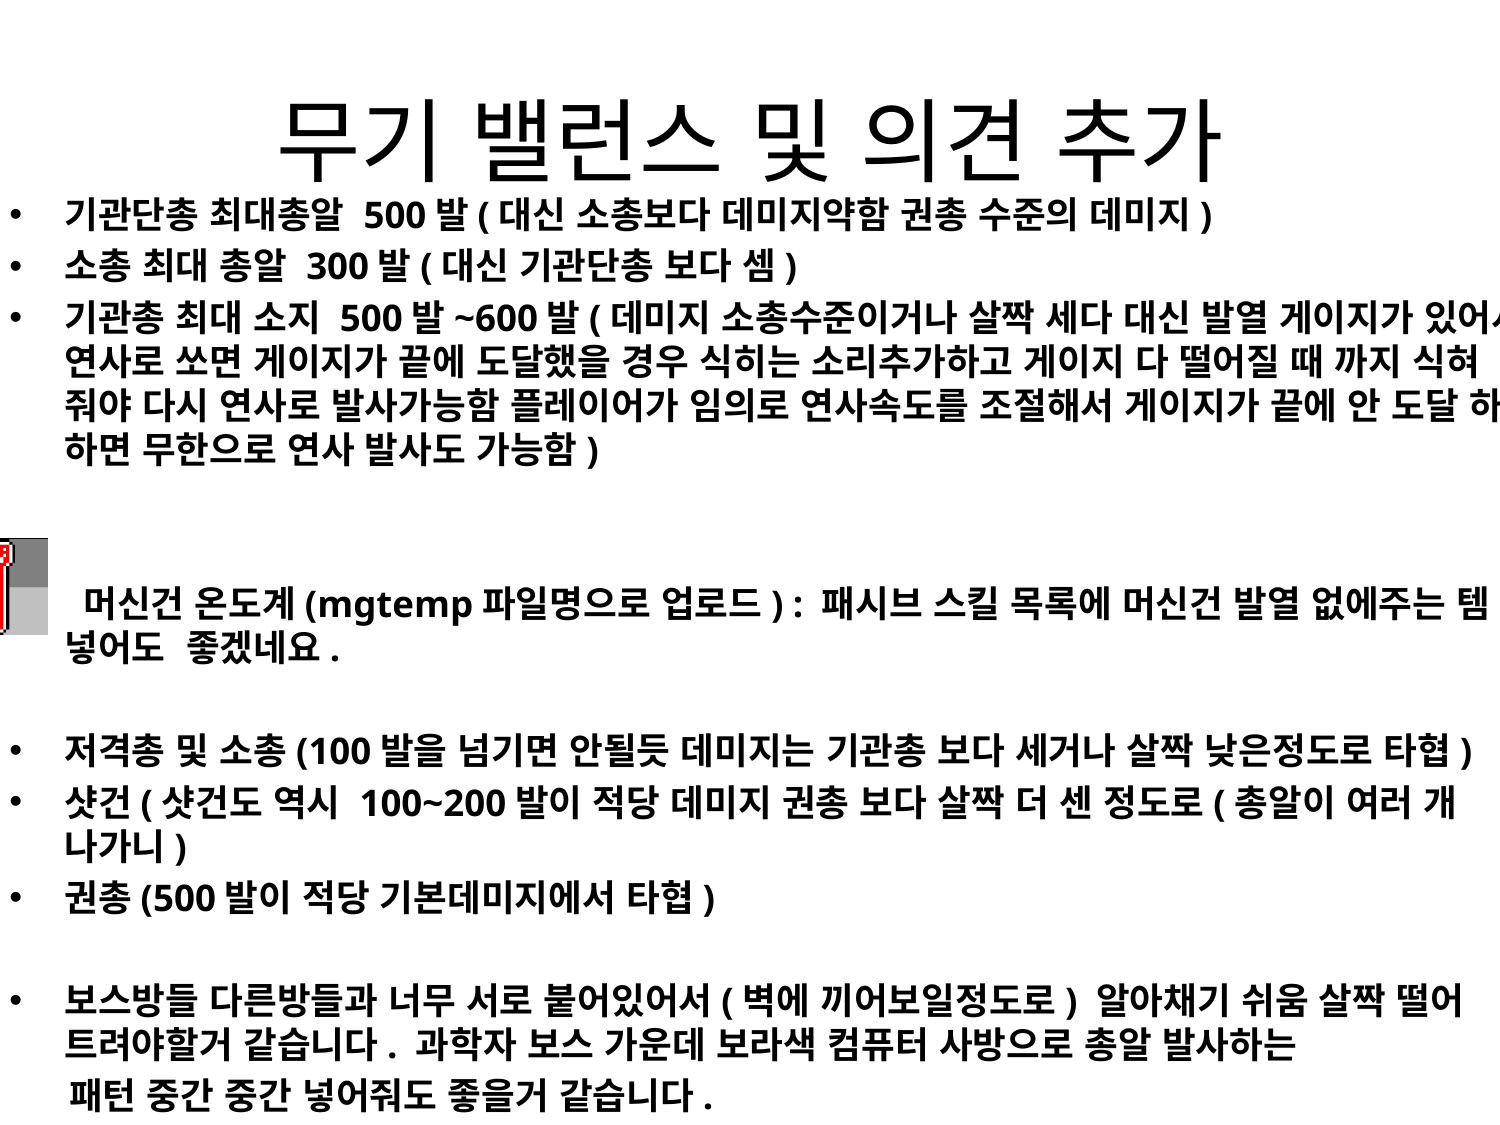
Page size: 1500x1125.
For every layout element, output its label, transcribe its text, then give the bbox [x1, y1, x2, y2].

list 기관단총 최대총알 500발(대신 소총보다 데미지약함 권총 수준의 데미지) 소총 최대 총알 300발(대신 기관단총 보다 셈) 기관총 최대 소지 500발~600발(데미지 소총수준이거나 살짝 세다 대신 발열 게이지가 있어서 연사로 쏘면 게이지가 끝에 도달했을 경우 식히는 소리추가하고 게이지 다 떨어질 때 까지 식혀 줘야 다시 연사로 발사가능함 플레이어가 임의로 연사속도를 조절해서 게이지가 끝에 안 도달 하게 하면 무한으로 연사 발사도 가능함) 머신건 온도계(mgtemp파일명으로 업로드) : 패시브 스킬 목록에 머신건 발열 없에주는 템 넣어도 좋겠네요. 저격총 및 소총(100발을 넘기면 안될듯 데미지는 기관총 보다 세거나 살짝 낮은정도로 타협) 샷건(샷건도 역시 100~200발이 적당 데미지 권총 보다 살짝 더 센 정도로(총알이 여러 개 나가니) 권총(500발이 적당 기본데미지에서 타협) 보스방들 다른방들과 너무 서로 붙어있어서(벽에 끼어보일정도로) 알아채기 쉬움 살짝 떨어 트려야할거 같습니다. 과학자 보스 가운데 보라색 컴퓨터 사방으로 총알 발사하는 패턴 중간 중간 넣어줘도 좋을거 같습니다. [0, 184, 1500, 1125]
picture [0, 538, 48, 635]
title 무기 밸런스 및 의견 추가 [75, 45, 1425, 184]
